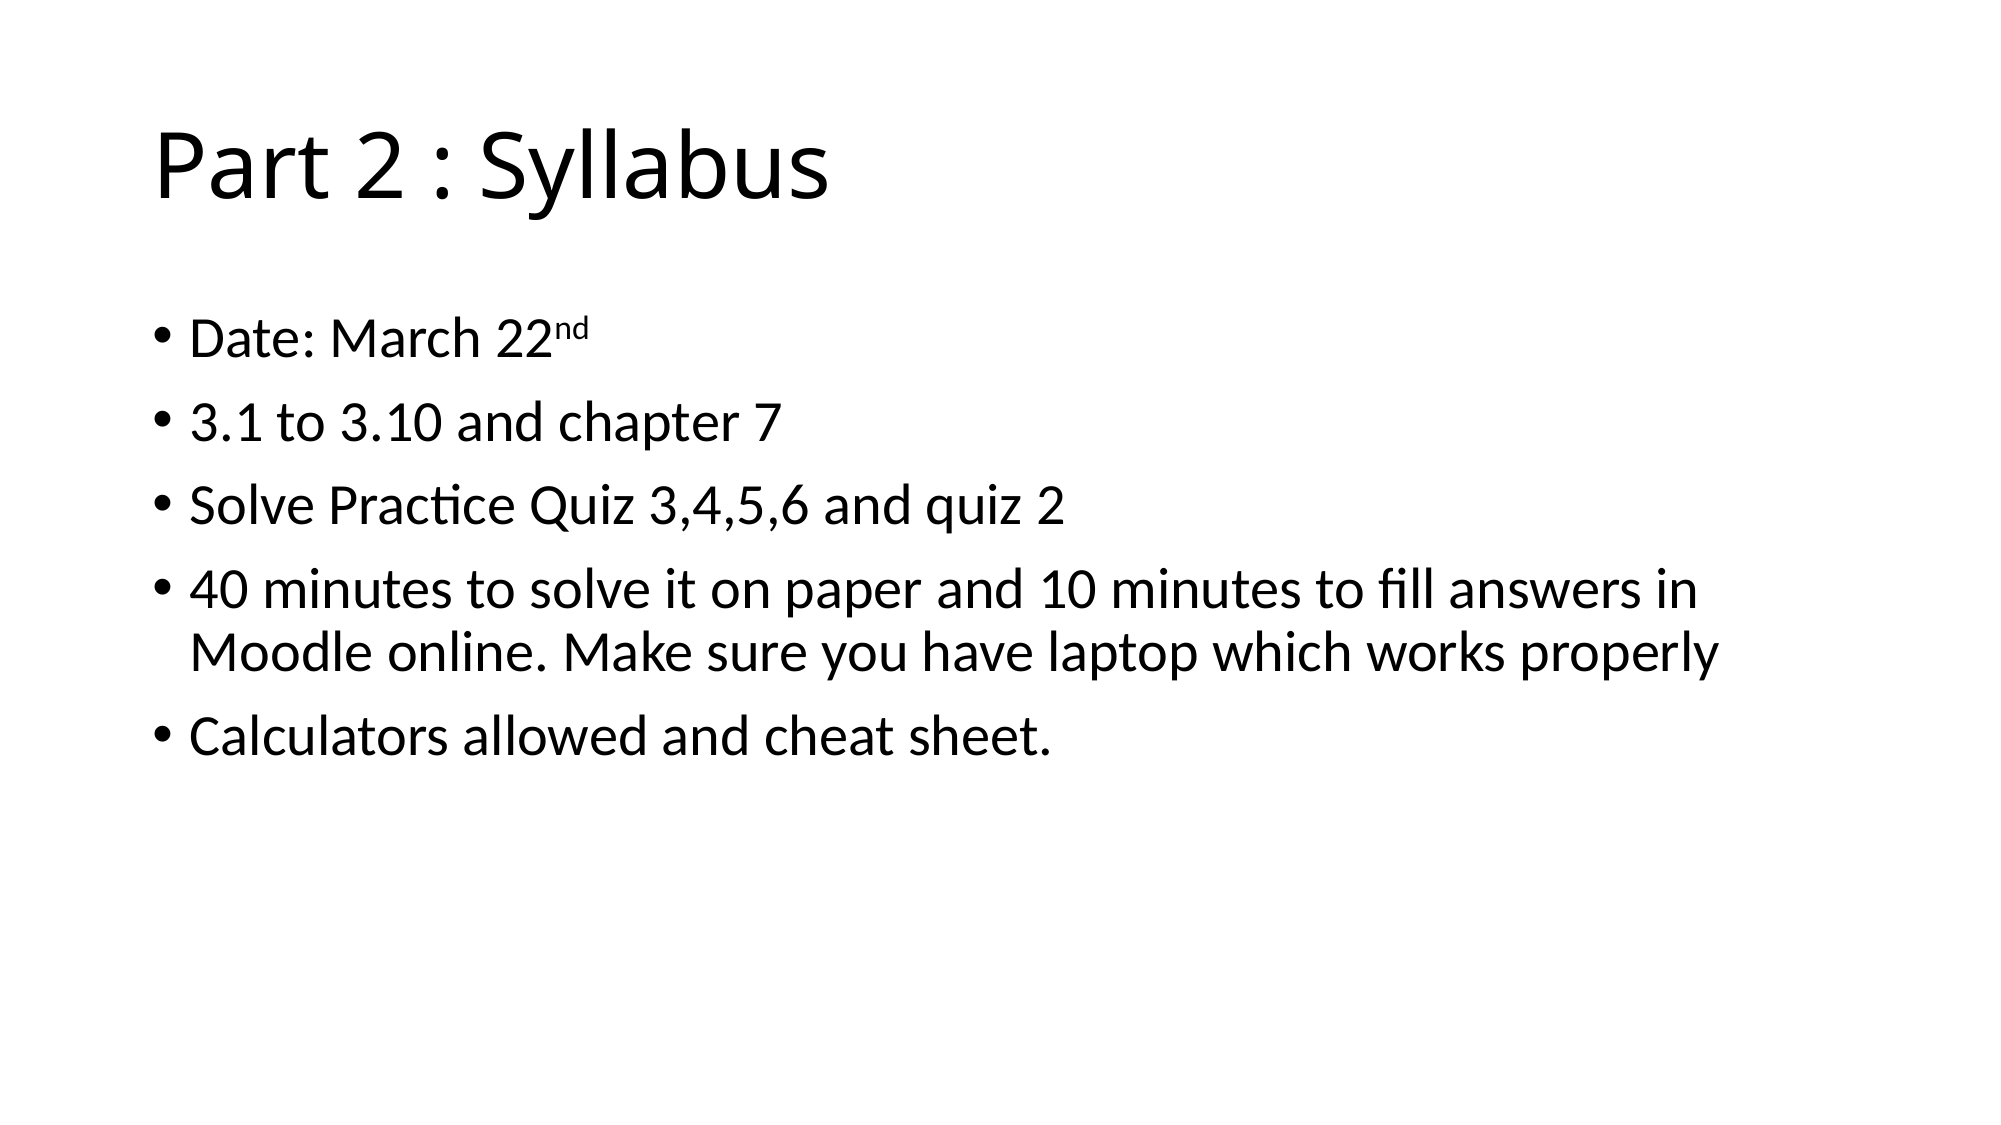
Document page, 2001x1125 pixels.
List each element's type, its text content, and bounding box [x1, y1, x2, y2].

list Date: March 22nd 3.1 to 3.10 and chapter 7 Solve Practice Quiz 3,4,5,6 and quiz 2 40 minutes to solve it on paper and 10 minutes to fill answers in Moodle online. Make sure you have laptop which works properly Calculators allowed and cheat sheet. [137, 299, 1863, 1014]
title Part 2 : Syllabus [137, 59, 1863, 278]
